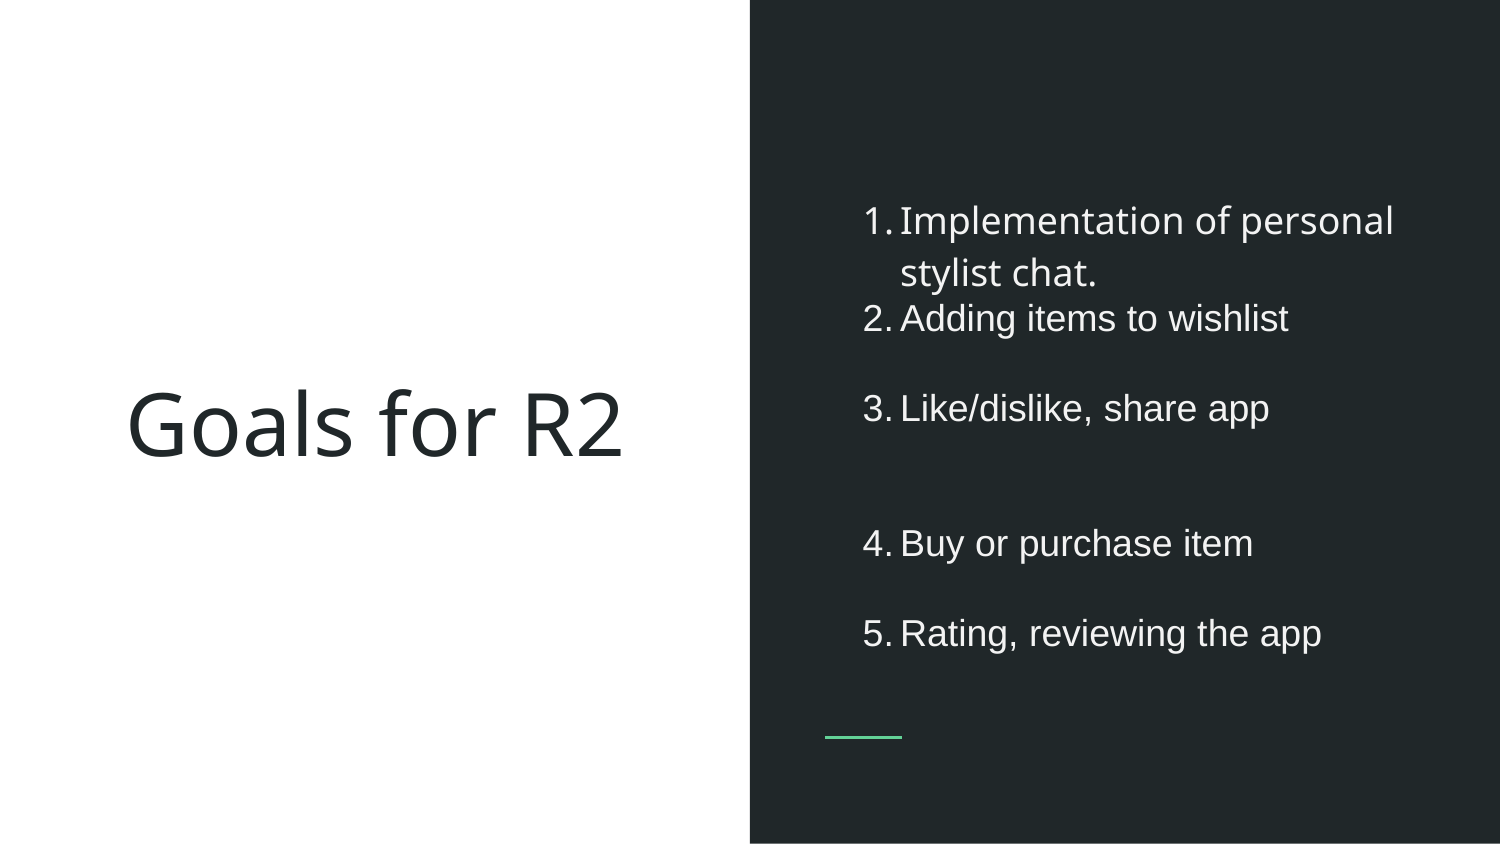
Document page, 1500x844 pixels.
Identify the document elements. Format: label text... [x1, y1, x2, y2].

title Goals for R2 [42, 313, 708, 531]
list Implementation of personal stylist chat. Adding items to wishlist Like/dislike, share app Buy or purchase item Rating, reviewing the app [809, 118, 1441, 726]
